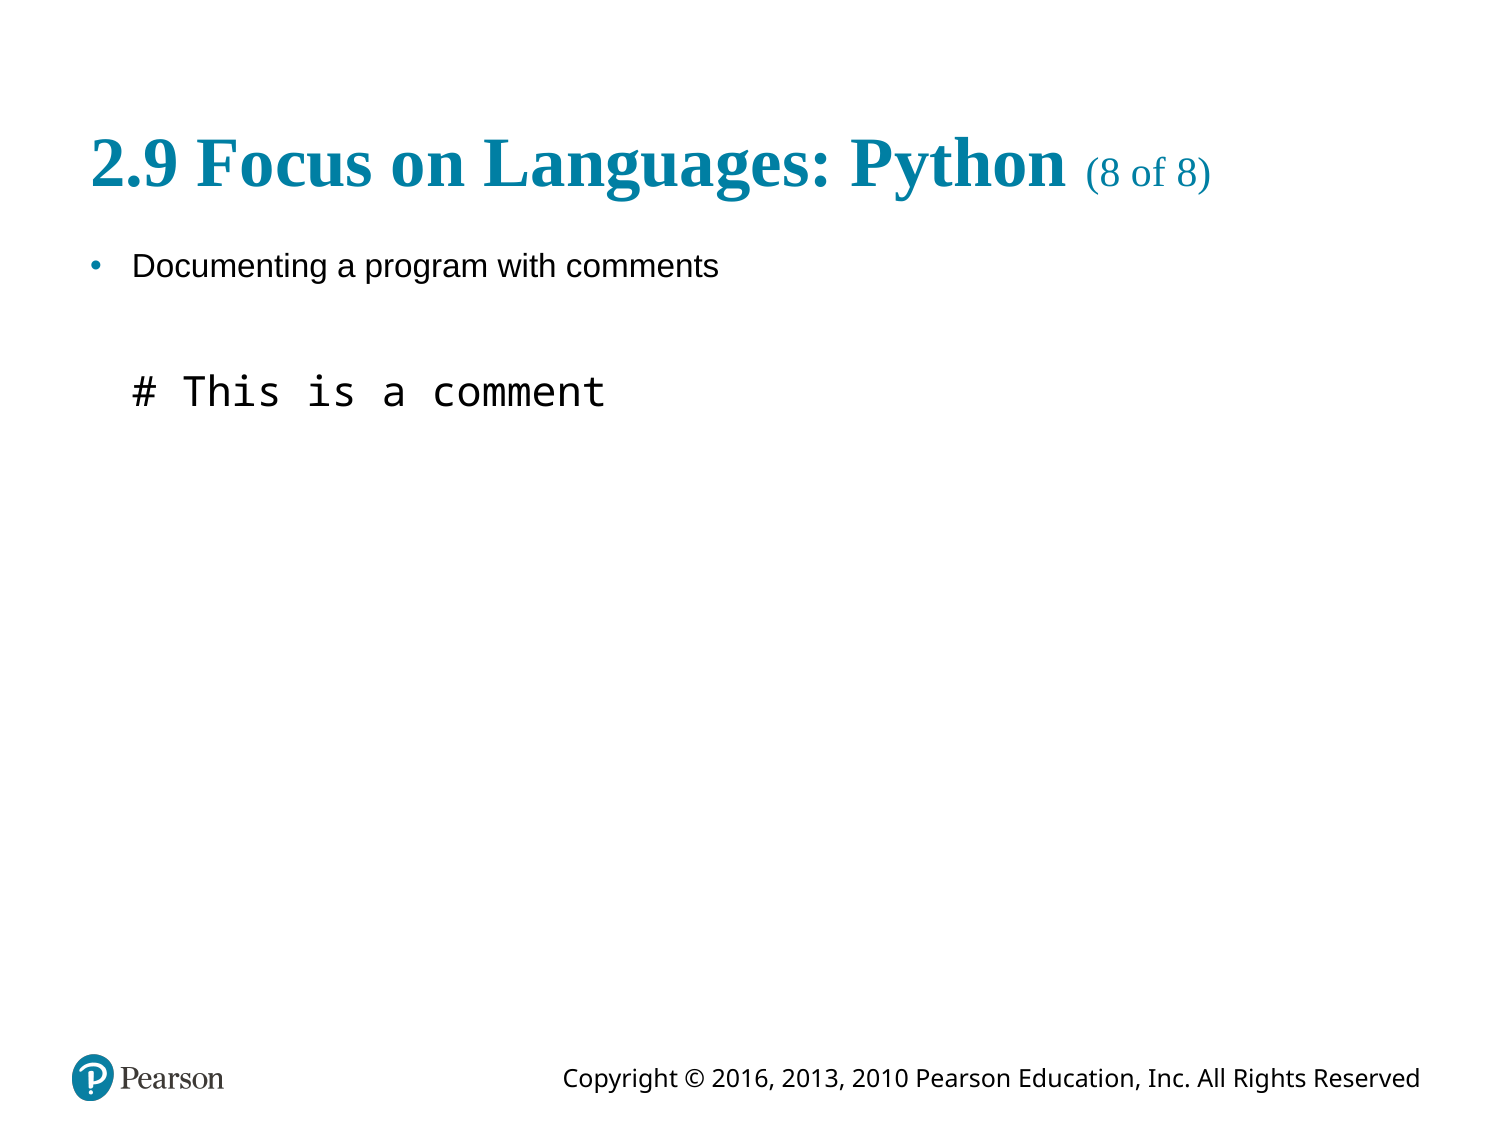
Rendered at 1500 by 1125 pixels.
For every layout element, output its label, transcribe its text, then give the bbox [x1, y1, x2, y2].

picture [72, 1087, 83, 1101]
picture [72, 1054, 88, 1070]
list Documenting a program with comments # This is a comment [75, 229, 1425, 972]
picture [80, 1063, 106, 1088]
picture [98, 1054, 224, 1101]
title 2.9 Focus on Languages: Python (8 of 8) [75, 35, 1425, 216]
